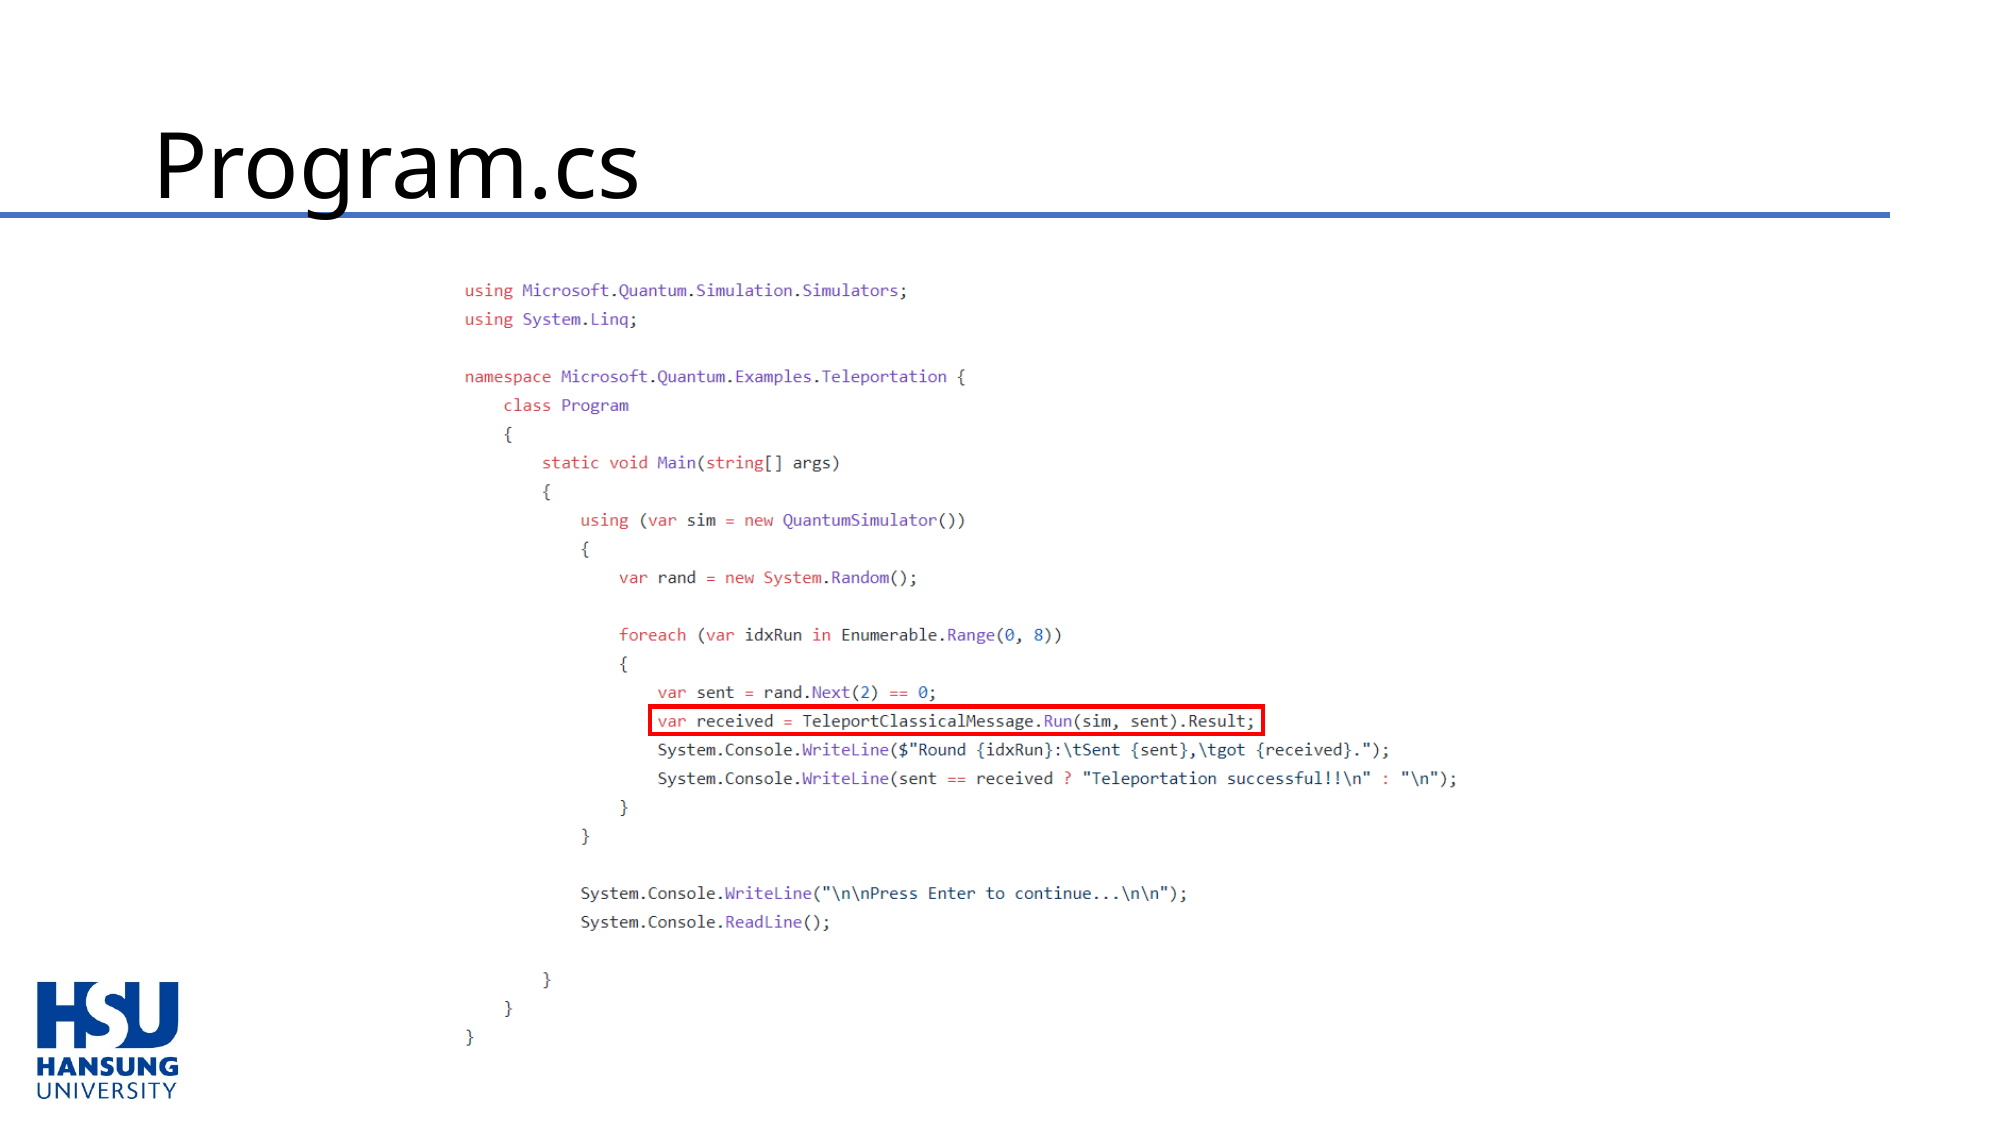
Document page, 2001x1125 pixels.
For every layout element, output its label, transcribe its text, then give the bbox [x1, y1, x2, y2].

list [453, 277, 1461, 1051]
picture [33, 974, 188, 1106]
title Program.cs [137, 59, 1863, 278]
